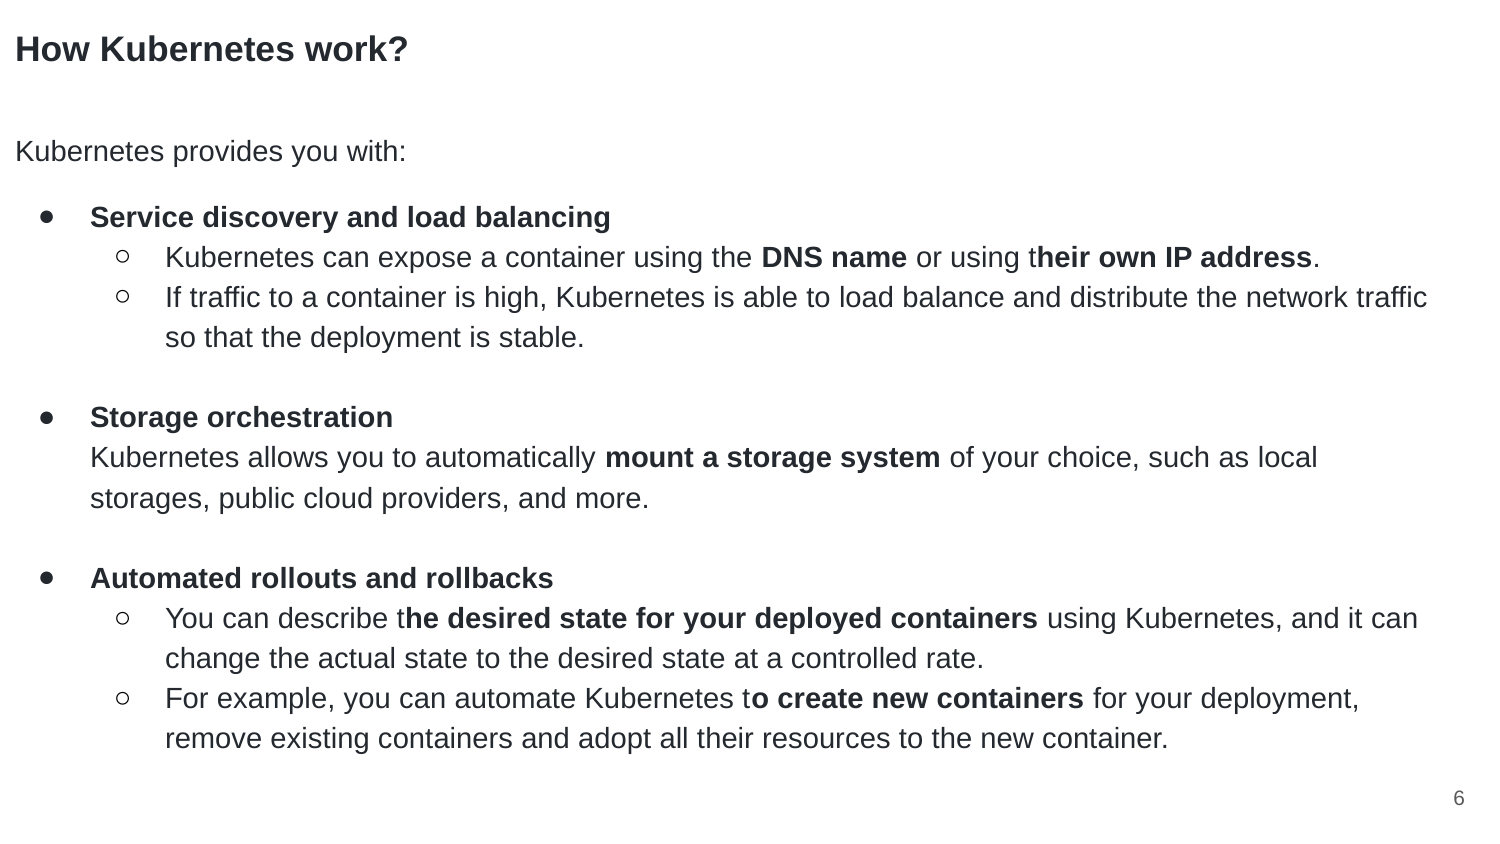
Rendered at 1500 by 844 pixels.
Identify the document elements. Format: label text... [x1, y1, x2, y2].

title How Kubernetes work? [0, 0, 1382, 94]
list Kubernetes provides you with: Service discovery and load balancing Kubernetes can expose a container using the DNS name or using their own IP address. If traffic to a container is high, Kubernetes is able to load balance and distribute the network traffic so that the deployment is stable. Storage orchestration Kubernetes allows you to automatically mount a storage system of your choice, such as local storages, public cloud providers, and more. Automated rollouts and rollbacks You can describe the desired state for your deployed containers using Kubernetes, and it can change the actual state to the desired state at a controlled rate. For example, you can automate Kubernetes to create new containers for your deployment, remove existing containers and adopt all their resources to the new container. [0, 112, 1448, 794]
slide_number ‹#› [1389, 764, 1480, 830]
